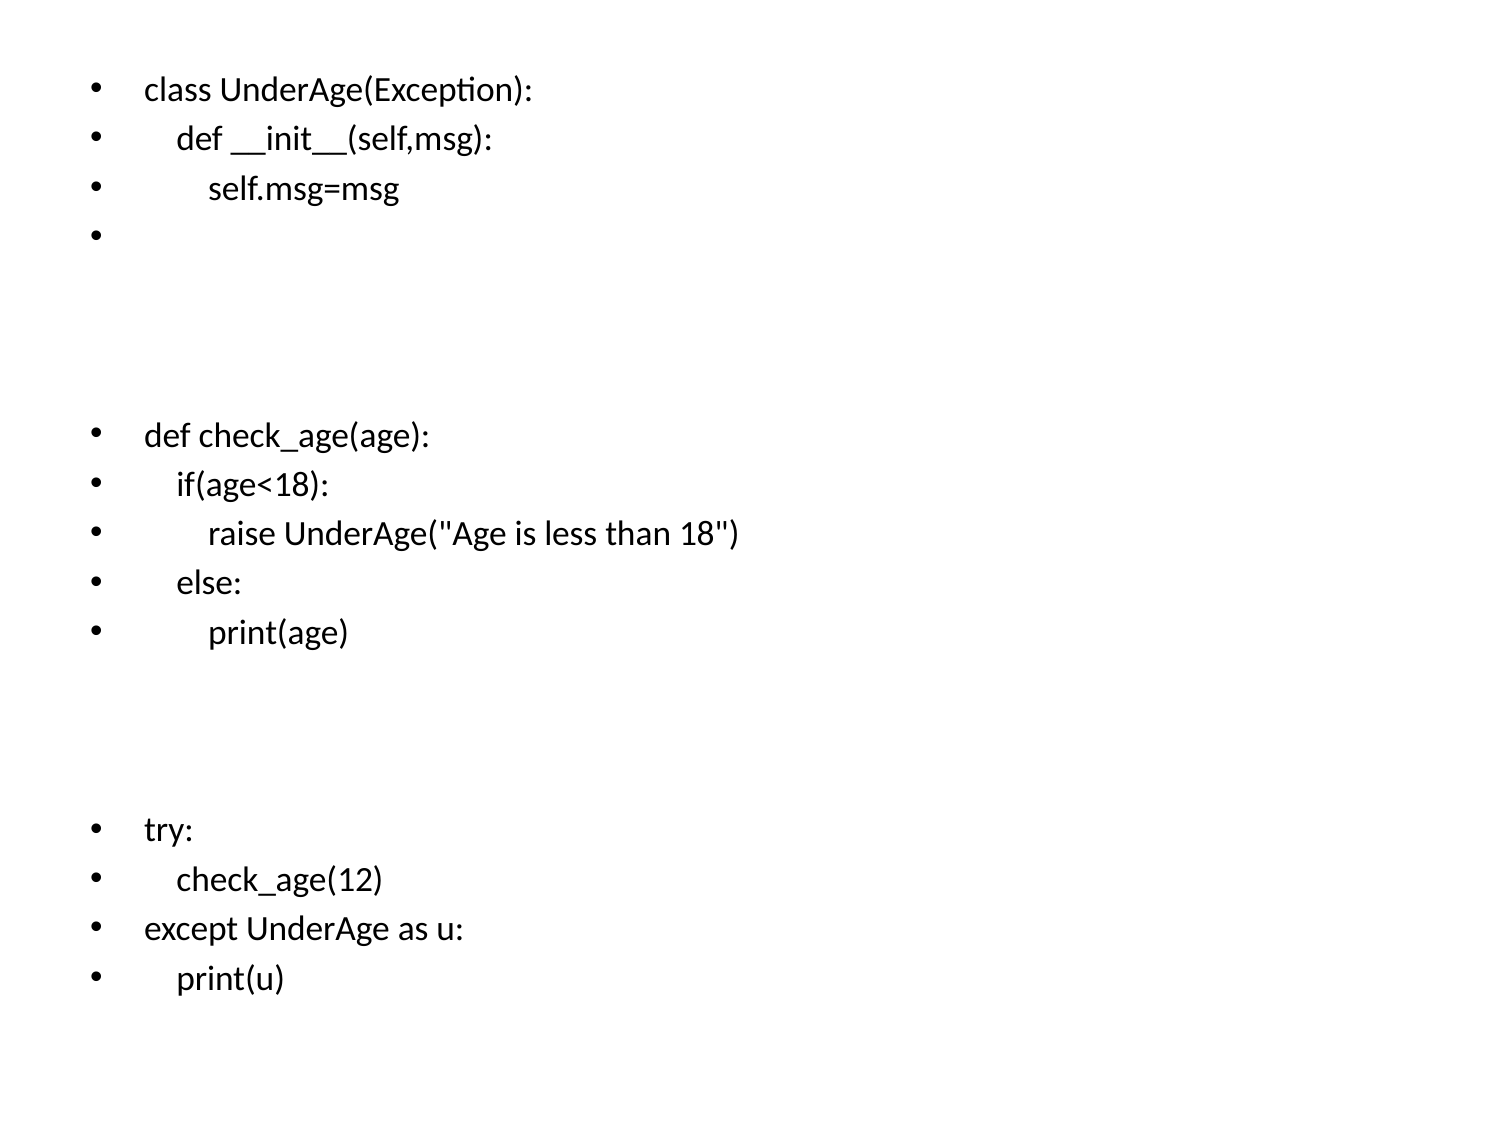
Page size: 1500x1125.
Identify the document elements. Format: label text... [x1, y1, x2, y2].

list class UnderAge(Exception): def __init__(self,msg): self.msg=msg def check_age(age): if(age<18): raise UnderAge("Age is less than 18") else: print(age) try: check_age(12) except UnderAge as u: print(u) [75, 58, 1425, 1005]
